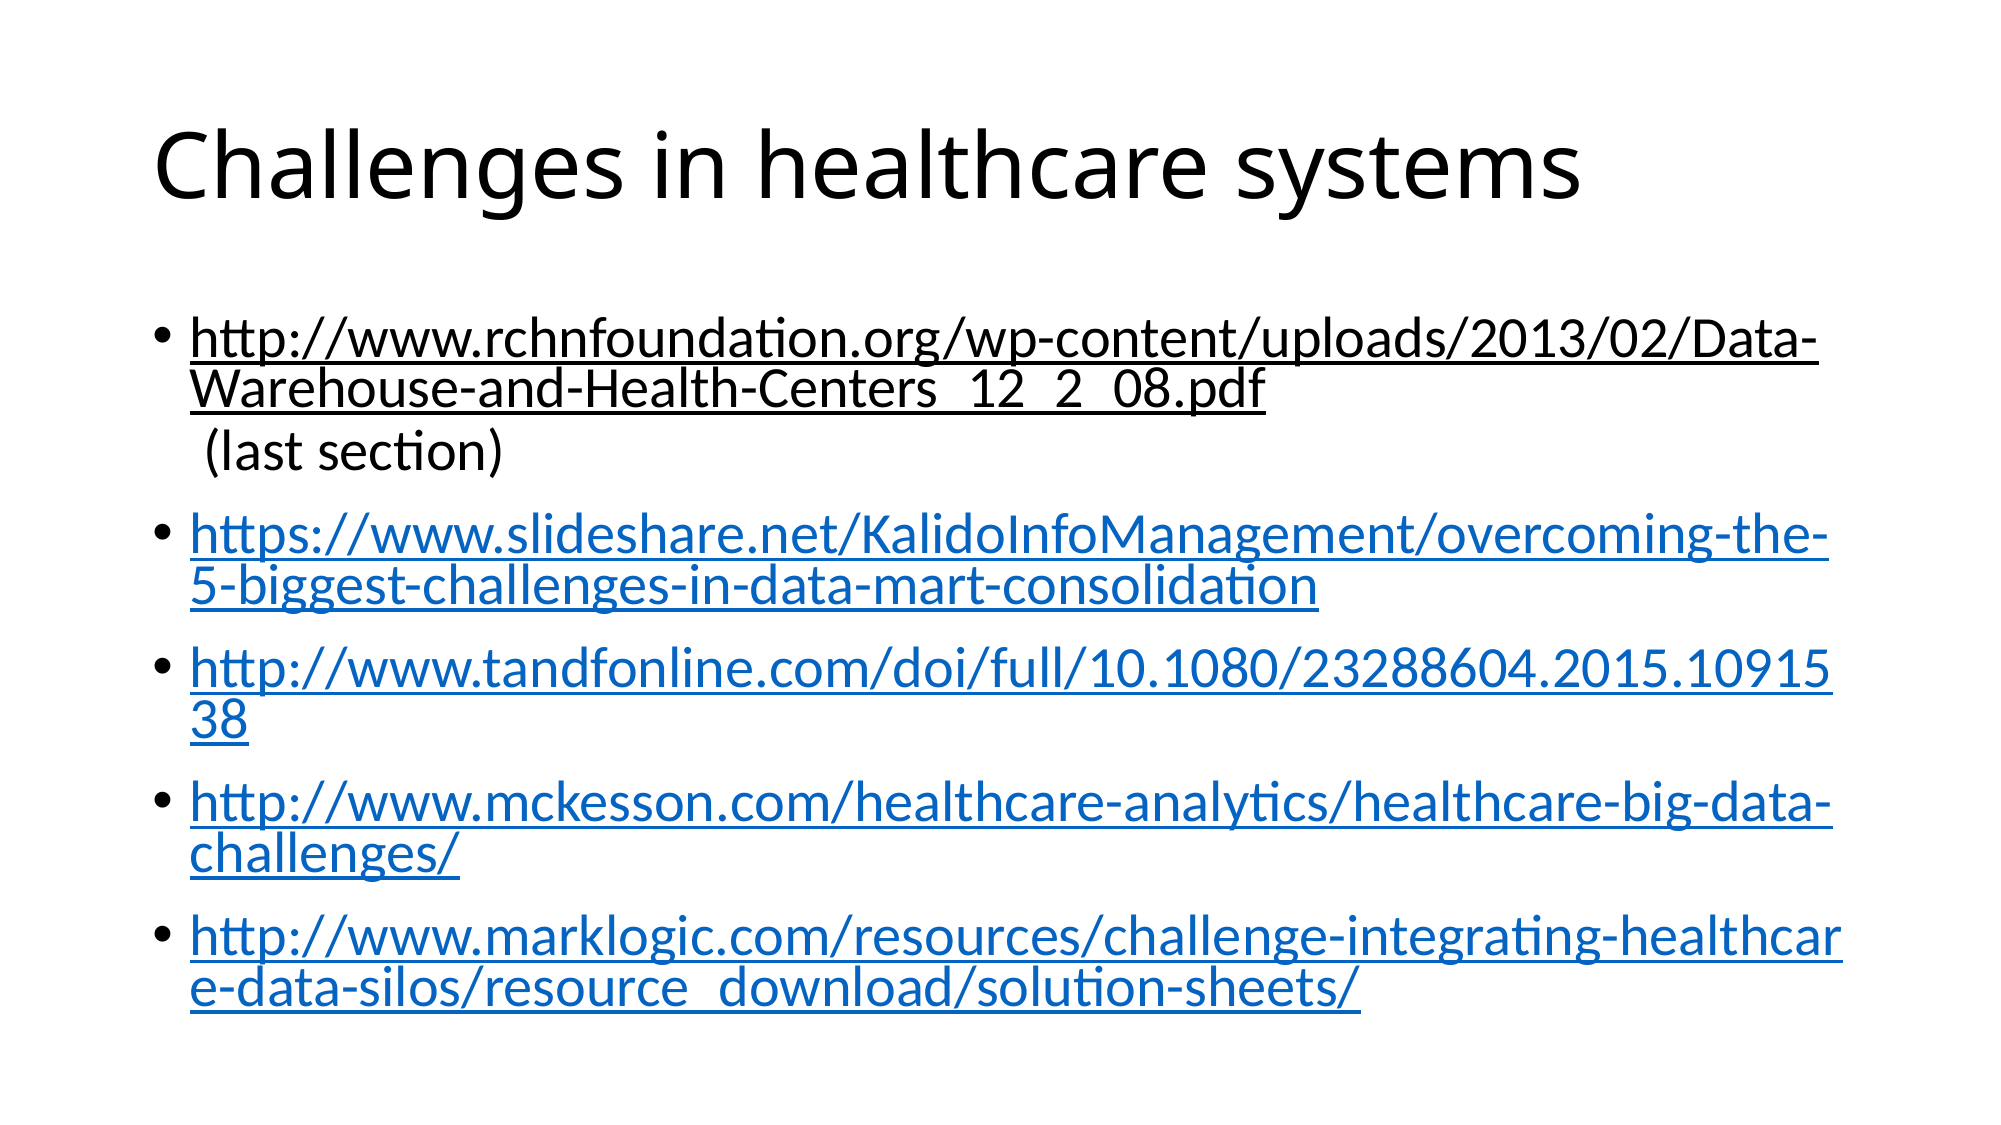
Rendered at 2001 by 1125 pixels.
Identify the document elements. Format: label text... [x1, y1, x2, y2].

list http://www.rchnfoundation.org/wp-content/uploads/2013/02/Data-Warehouse-and-Health-Centers_12_2_08.pdf (last section) https://www.slideshare.net/KalidoInfoManagement/overcoming-the-5-biggest-challenges-in-data-mart-consolidation http://www.tandfonline.com/doi/full/10.1080/23288604.2015.1091538 http://www.mckesson.com/healthcare-analytics/healthcare-big-data-challenges/ http://www.marklogic.com/resources/challenge-integrating-healthcare-data-silos/resource_download/solution-sheets/ [137, 299, 1863, 1014]
title Challenges in healthcare systems [137, 59, 1863, 278]
